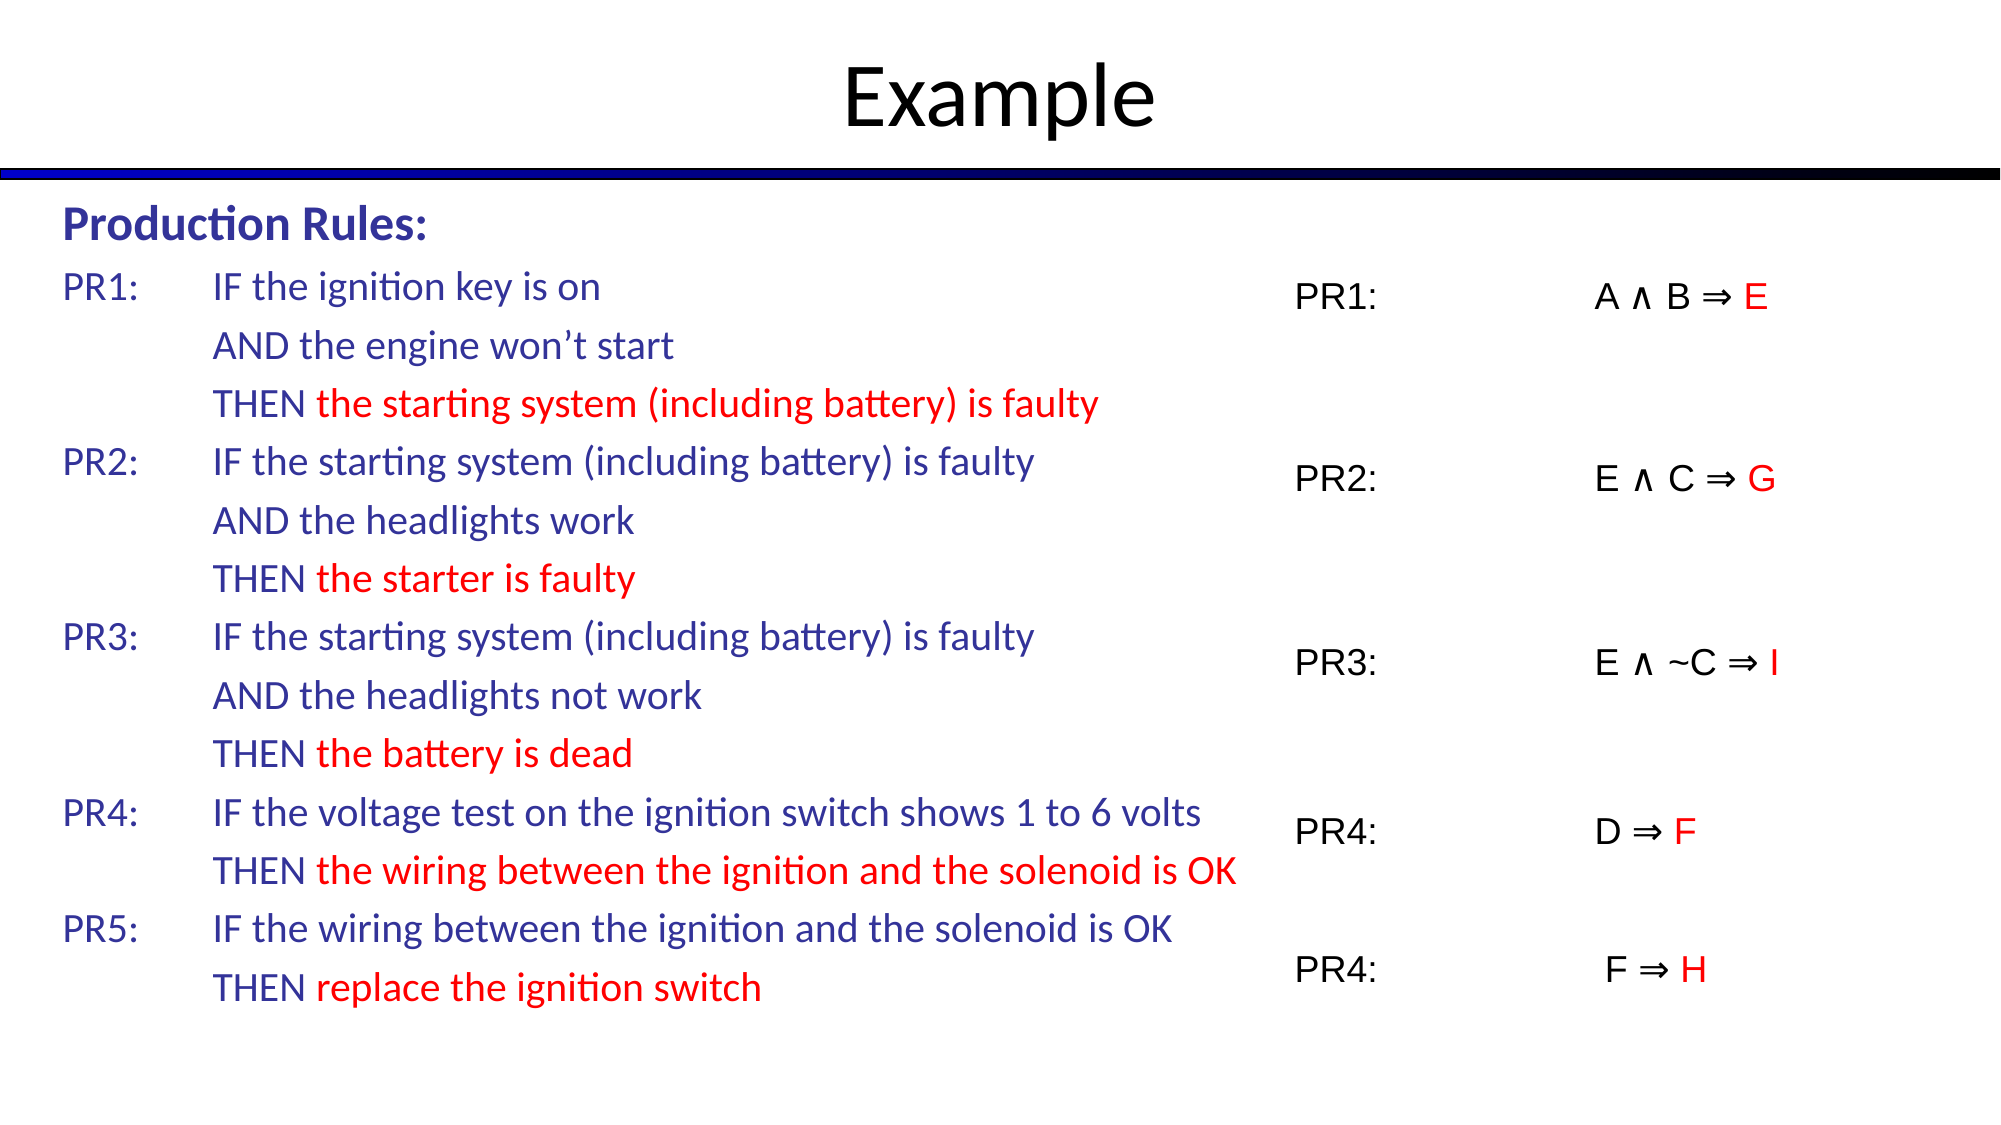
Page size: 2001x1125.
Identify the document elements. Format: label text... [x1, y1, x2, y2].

list Production Rules: PR1: IF the ignition key is on AND the engine won’t start THEN the starting system (including battery) is faulty PR2: IF the starting system (including battery) is faulty AND the headlights work THEN the starter is faulty PR3: IF the starting system (including battery) is faulty AND the headlights not work THEN the battery is dead PR4: IF the voltage test on the ignition switch shows 1 to 6 volts THEN the wiring between the ignition and the solenoid is OK PR5: IF the wiring between the ignition and the solenoid is OK THEN replace the ignition switch [47, 183, 1263, 1079]
text_box PR2: E ∧ C ⇒ G [1279, 446, 1805, 506]
text_box PR4: F ⇒ H [1279, 937, 1805, 998]
text_box PR4: D ⇒ F [1279, 799, 1805, 860]
text_box PR1: A ∧ B ⇒ E [1279, 264, 1805, 325]
title Example [0, 0, 2000, 184]
text_box PR3: E ∧ ~C ⇒ I [1279, 630, 1805, 691]
